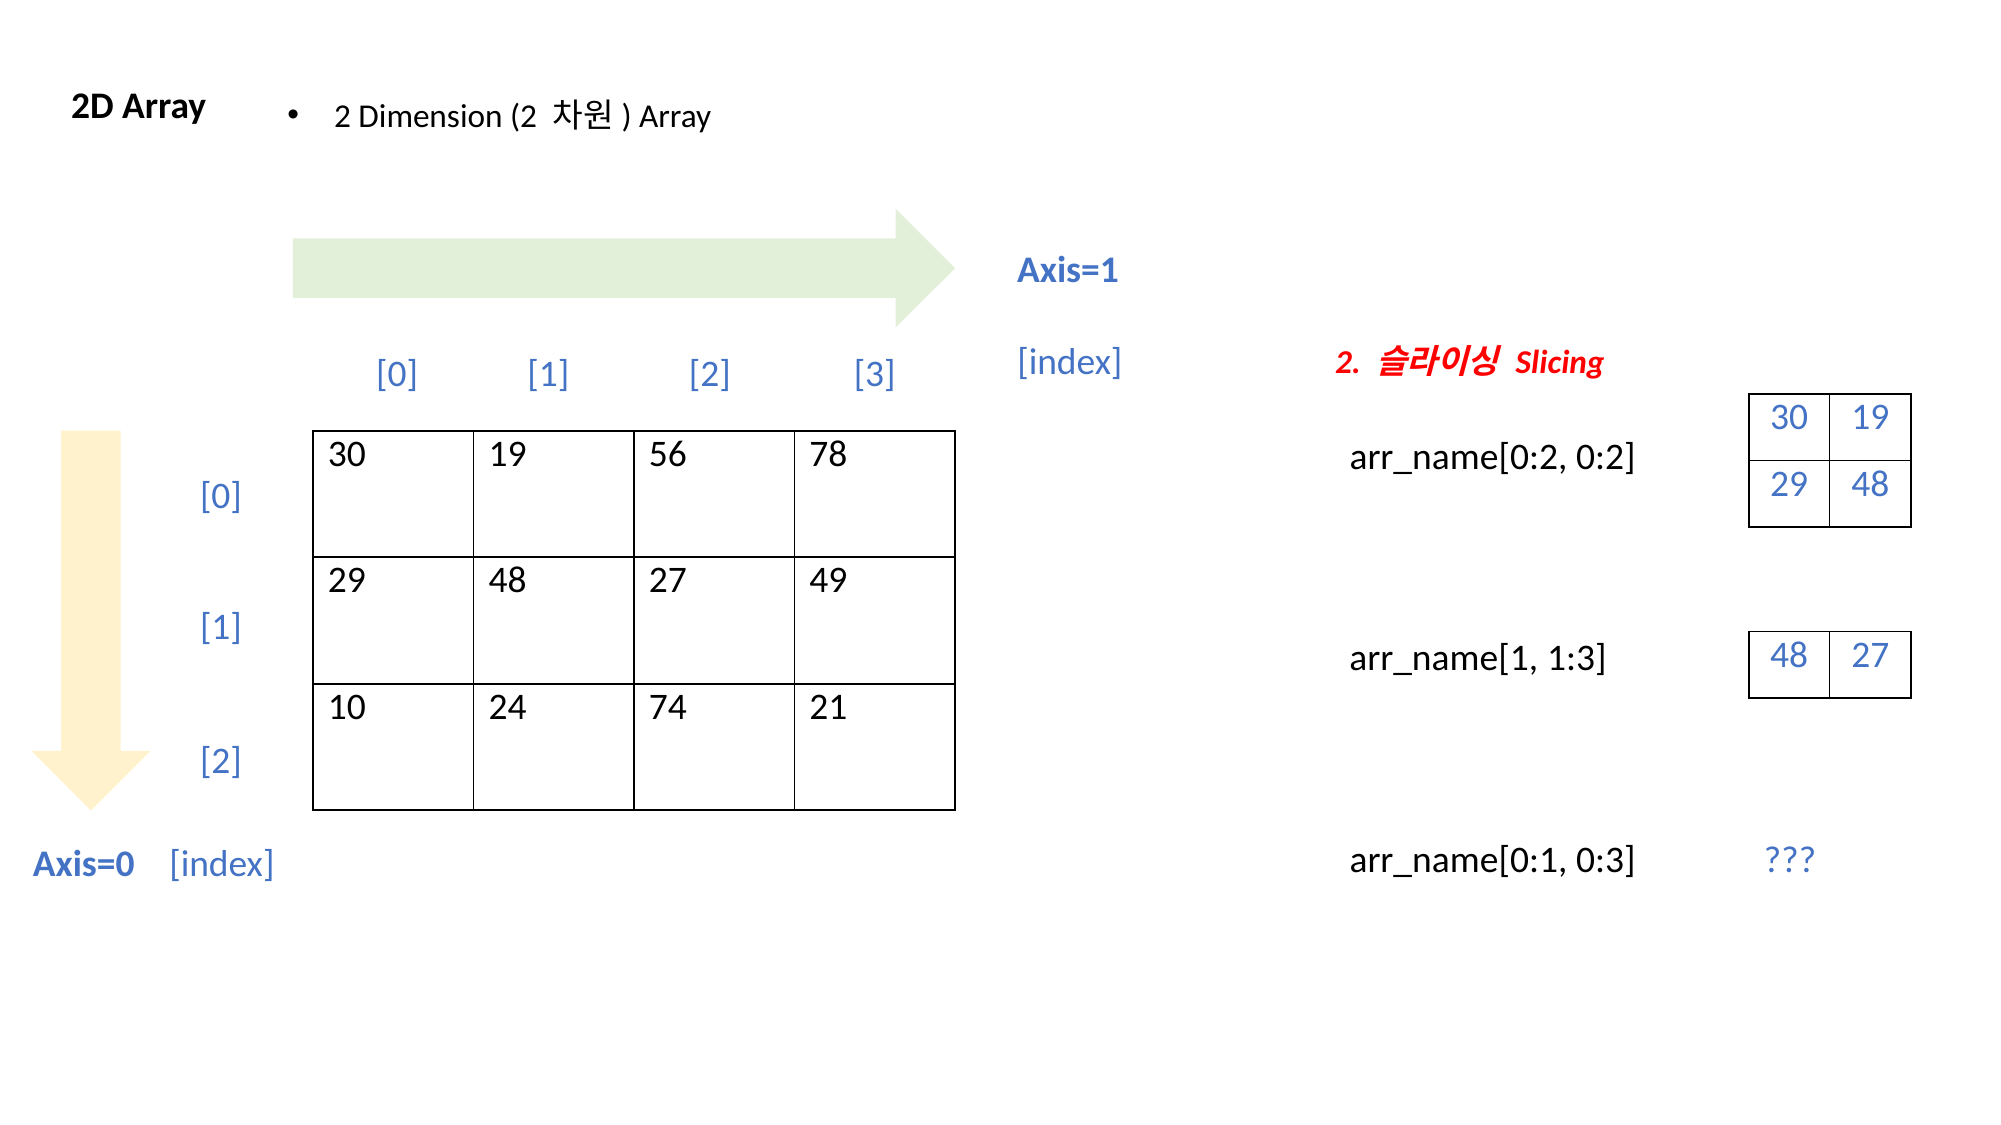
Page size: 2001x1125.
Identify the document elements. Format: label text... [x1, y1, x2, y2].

table_cell 24 [474, 685, 633, 809]
table_header 27 [1830, 632, 1910, 697]
text_box [0] [185, 463, 257, 524]
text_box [1321, 333, 1653, 888]
text_box [2] [185, 728, 257, 788]
table_header 48 [1750, 632, 1829, 697]
text_box 2 Dimension (2 차원) Array [272, 86, 726, 182]
text_box Axis=0 [18, 831, 150, 892]
table_cell 48 [1830, 461, 1910, 526]
text_box ??? [1749, 827, 1834, 888]
text_box 2D Array [56, 74, 222, 134]
text_box Axis=1 [1002, 237, 1134, 298]
text_box [index] [1002, 329, 1138, 390]
table_header 19 [474, 432, 633, 556]
table_cell 21 [795, 685, 954, 809]
table_header 30 [314, 432, 473, 556]
text_box [1] [512, 341, 585, 402]
text_box [3] [838, 341, 911, 402]
table_header 19 [1830, 395, 1910, 460]
table_cell 10 [314, 685, 473, 809]
text_box [0] [361, 341, 433, 402]
table_header 30 [1750, 395, 1829, 460]
table_cell 29 [1750, 461, 1829, 526]
text_box [2] [674, 341, 746, 402]
table_cell 74 [635, 685, 794, 809]
text_box [291, 206, 957, 331]
table_cell 48 [474, 558, 633, 683]
text_box [28, 429, 153, 812]
table_cell 27 [635, 558, 794, 683]
table_header 56 [635, 432, 794, 556]
table_cell 49 [795, 558, 954, 683]
table_header 78 [795, 432, 954, 556]
text_box [1] [185, 594, 257, 655]
table_cell 29 [314, 558, 473, 683]
text_box [index] [154, 831, 290, 892]
